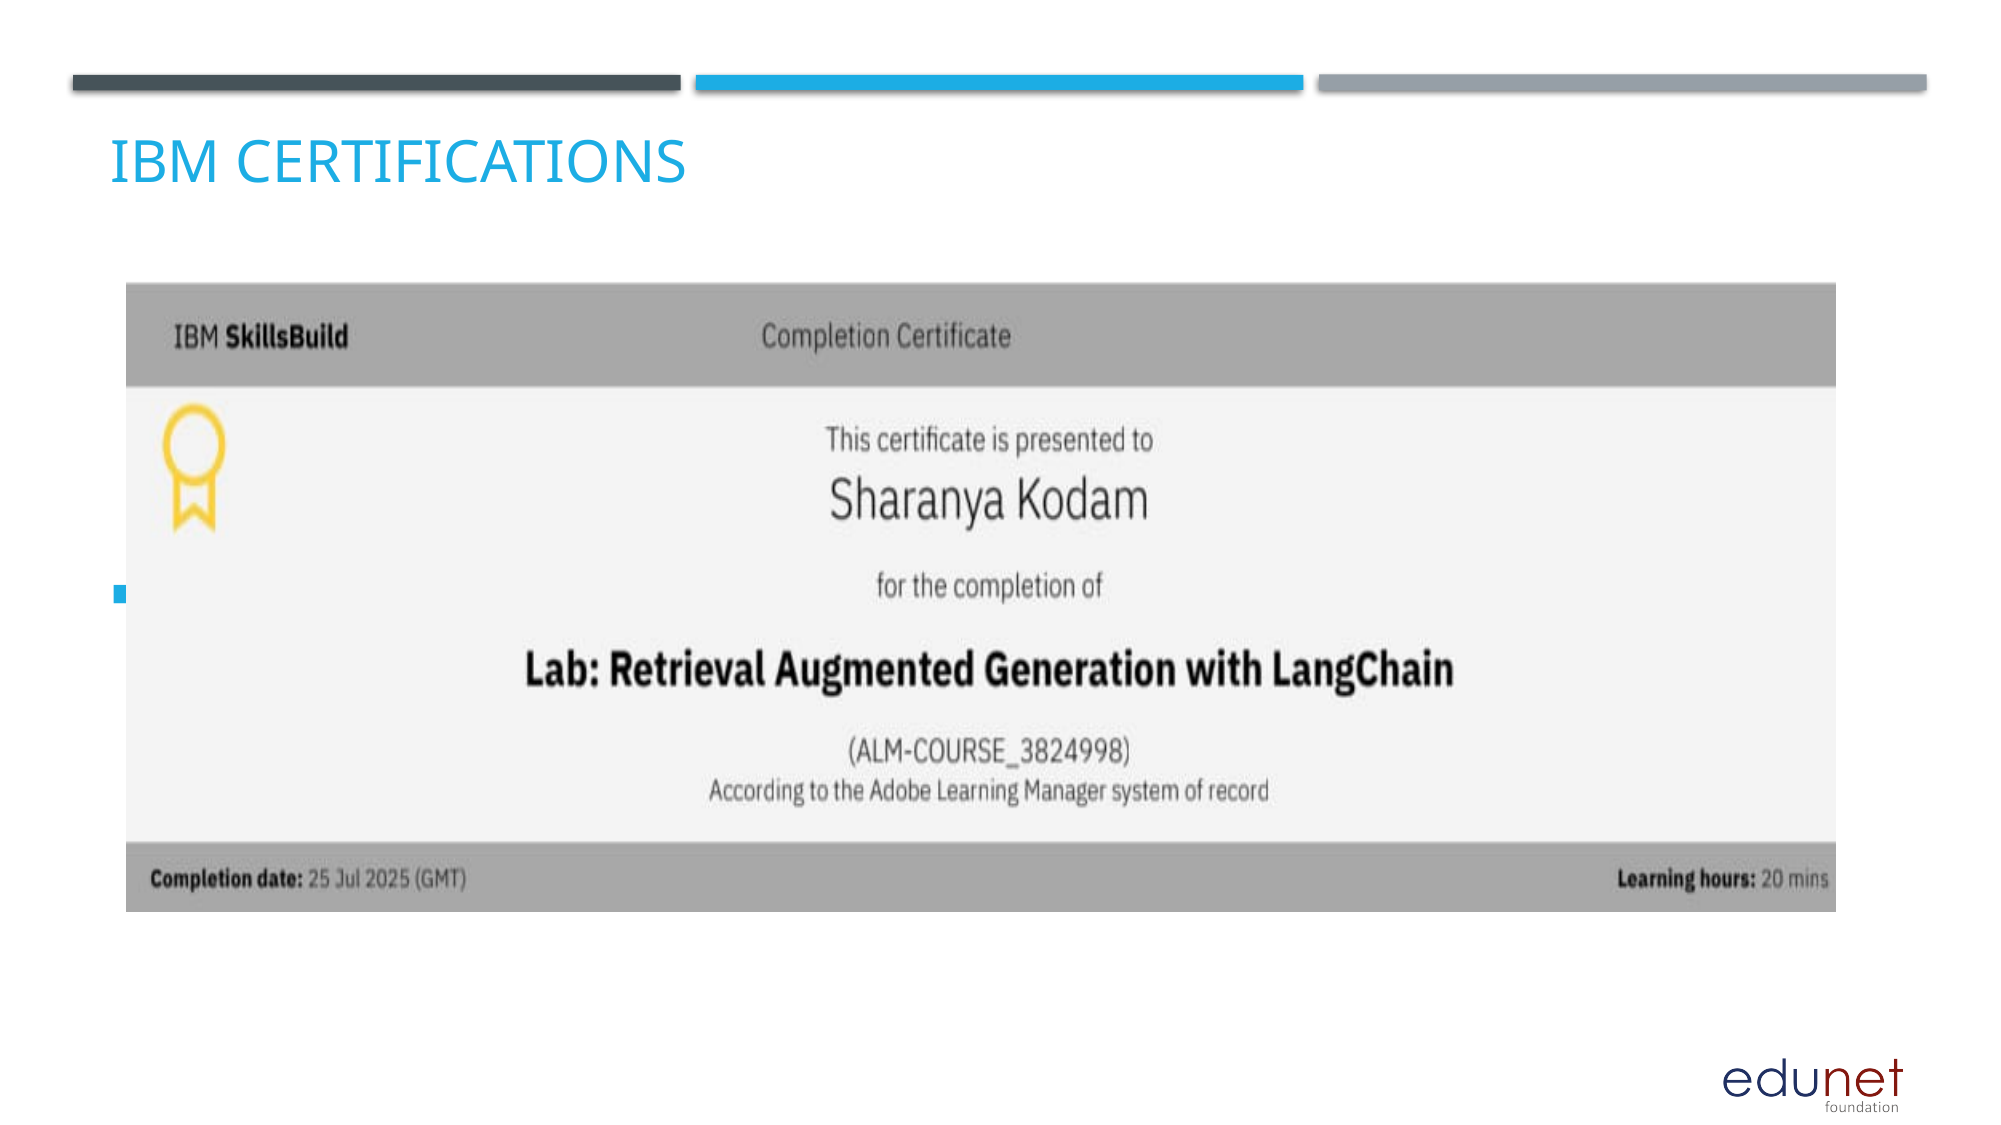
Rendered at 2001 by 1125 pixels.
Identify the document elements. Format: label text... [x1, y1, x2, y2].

picture [1719, 1056, 1905, 1116]
title IBM Certifications [95, 115, 1905, 203]
list Screenshot/ credly certificate( RAG Lab) [95, 213, 1905, 981]
picture [126, 266, 1836, 912]
